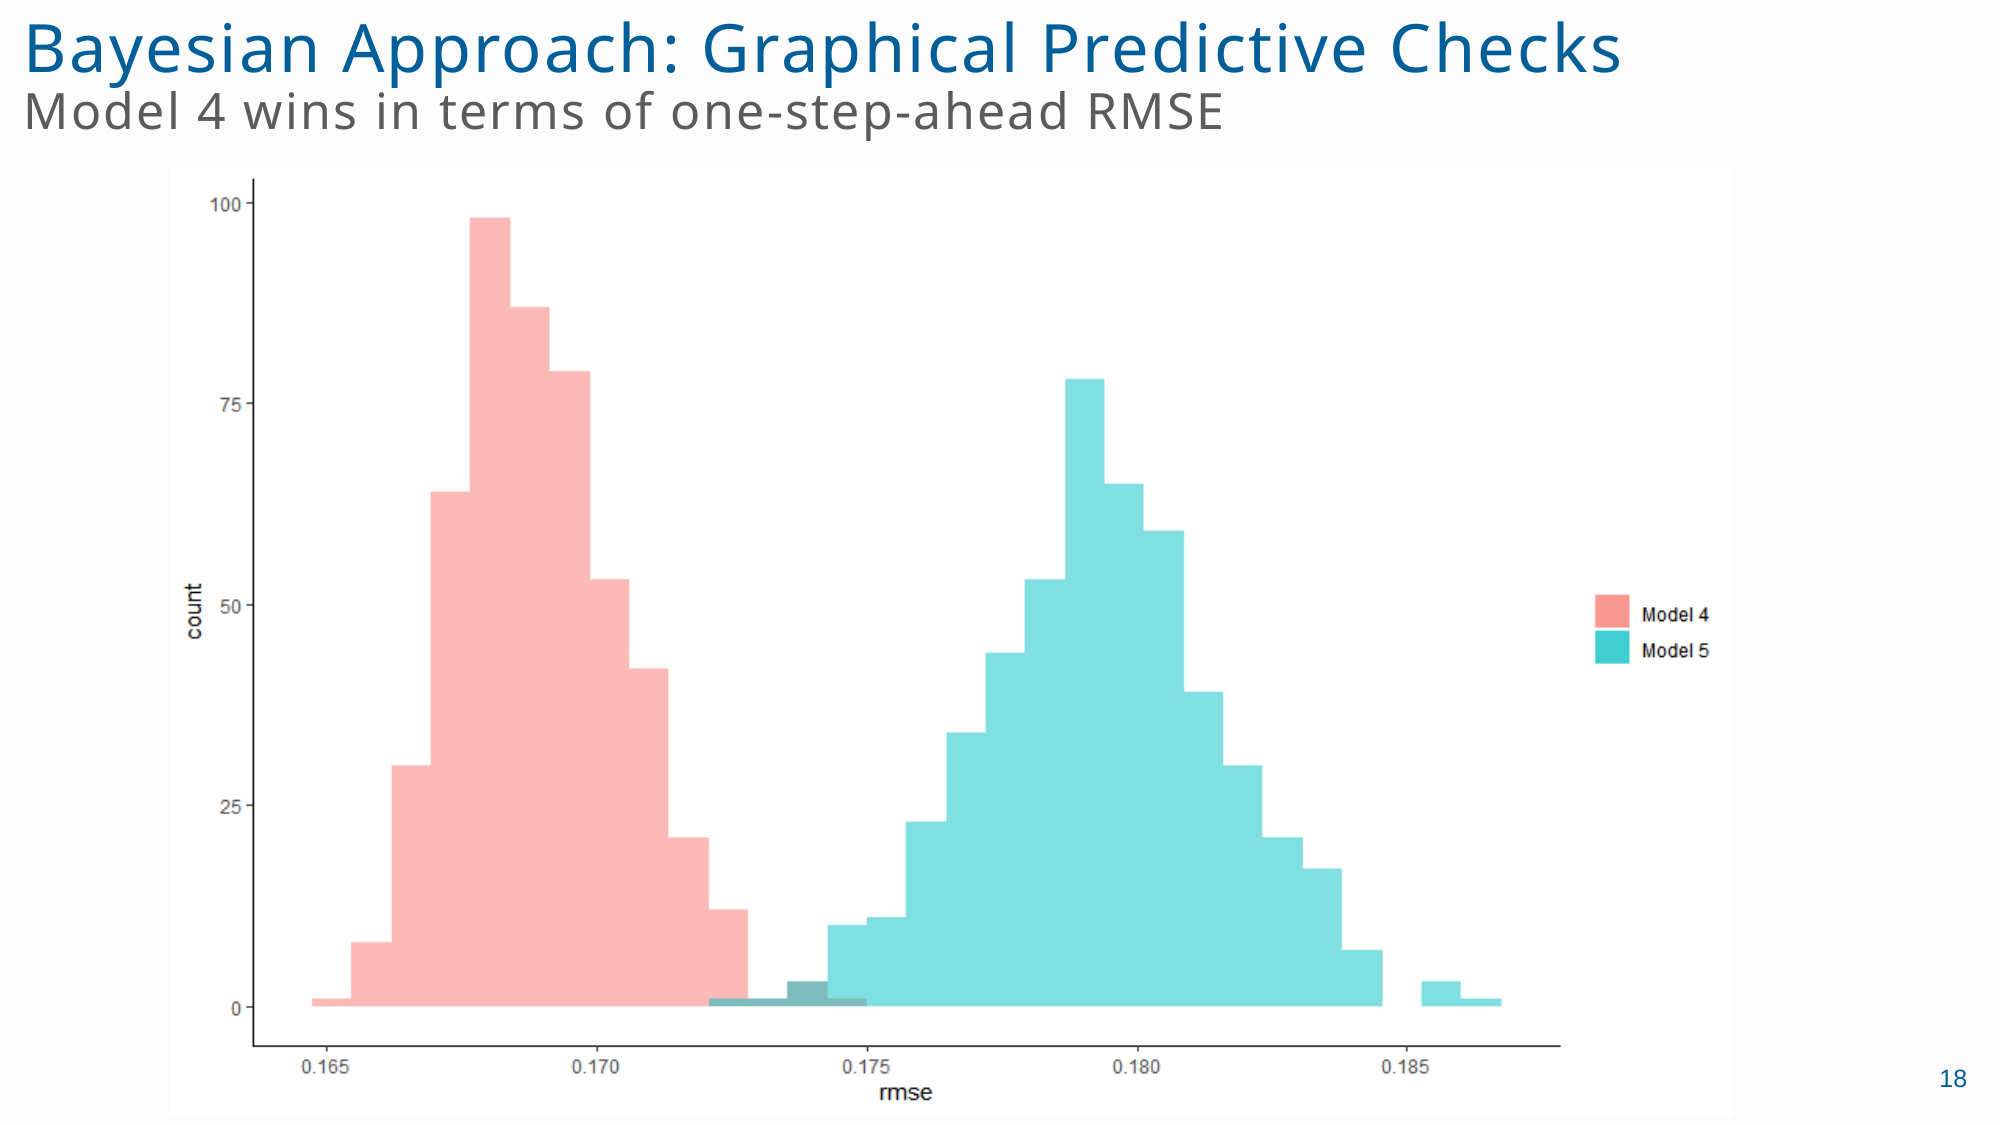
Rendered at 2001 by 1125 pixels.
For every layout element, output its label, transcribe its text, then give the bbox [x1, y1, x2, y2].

title Bayesian Approach: Graphical Predictive Checks Model 4 wins in terms of one-step-ahead RMSE [8, 7, 1991, 173]
picture [170, 168, 1733, 1116]
slide_number 18 [1733, 1055, 1983, 1116]
